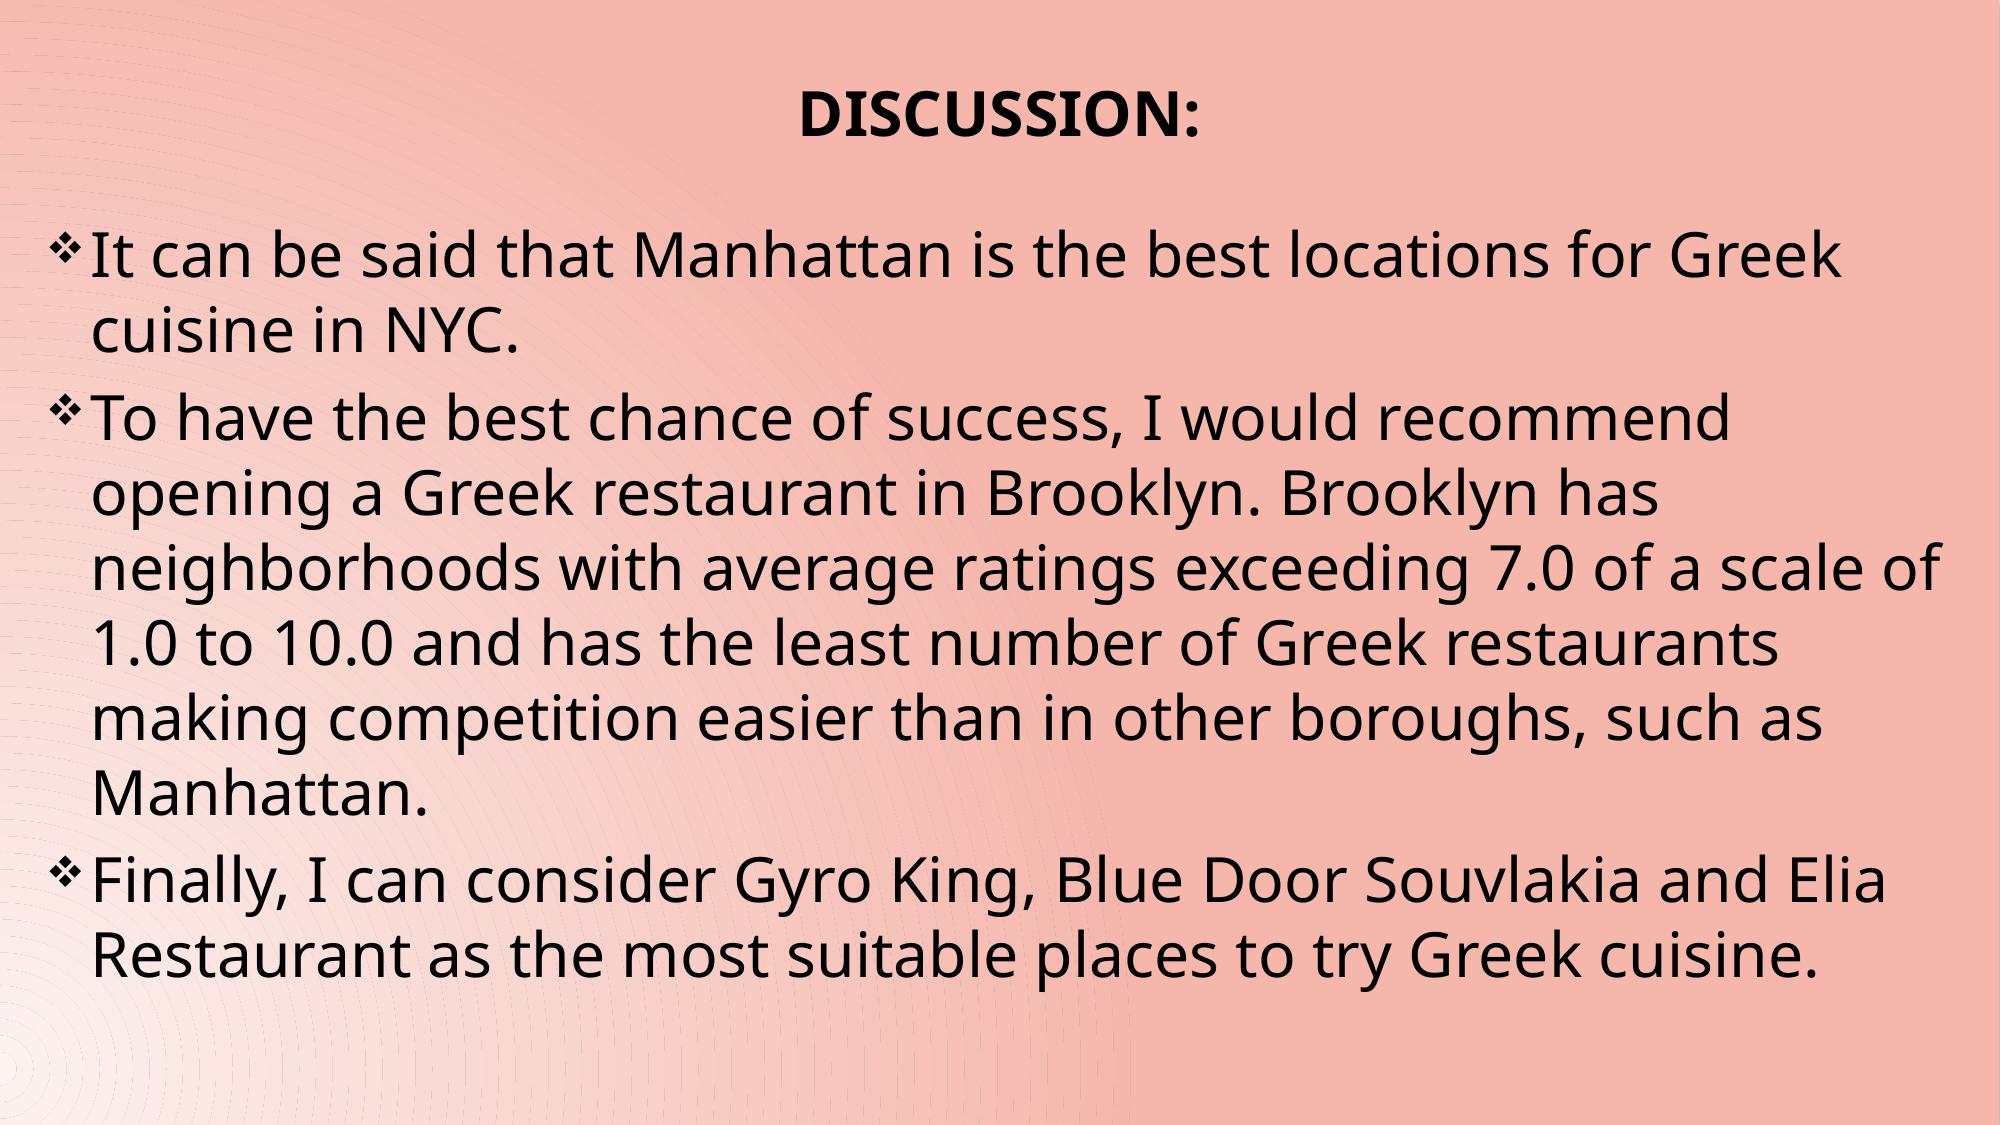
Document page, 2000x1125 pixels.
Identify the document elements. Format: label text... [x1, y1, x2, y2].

title Discussion: [31, 42, 1969, 157]
list It can be said that Manhattan is the best locations for Greek cuisine in NYC. To have the best chance of success, I would recommend opening a Greek restaurant in Brooklyn. Brooklyn has neighborhoods with average ratings exceeding 7.0 of a scale of 1.0 to 10.0 and has the least number of Greek restaurants making competition easier than in other boroughs, such as Manhattan. Finally, I can consider Gyro King, Blue Door Souvlakia and Elia Restaurant as the most suitable places to try Greek cuisine. [31, 208, 1969, 1094]
